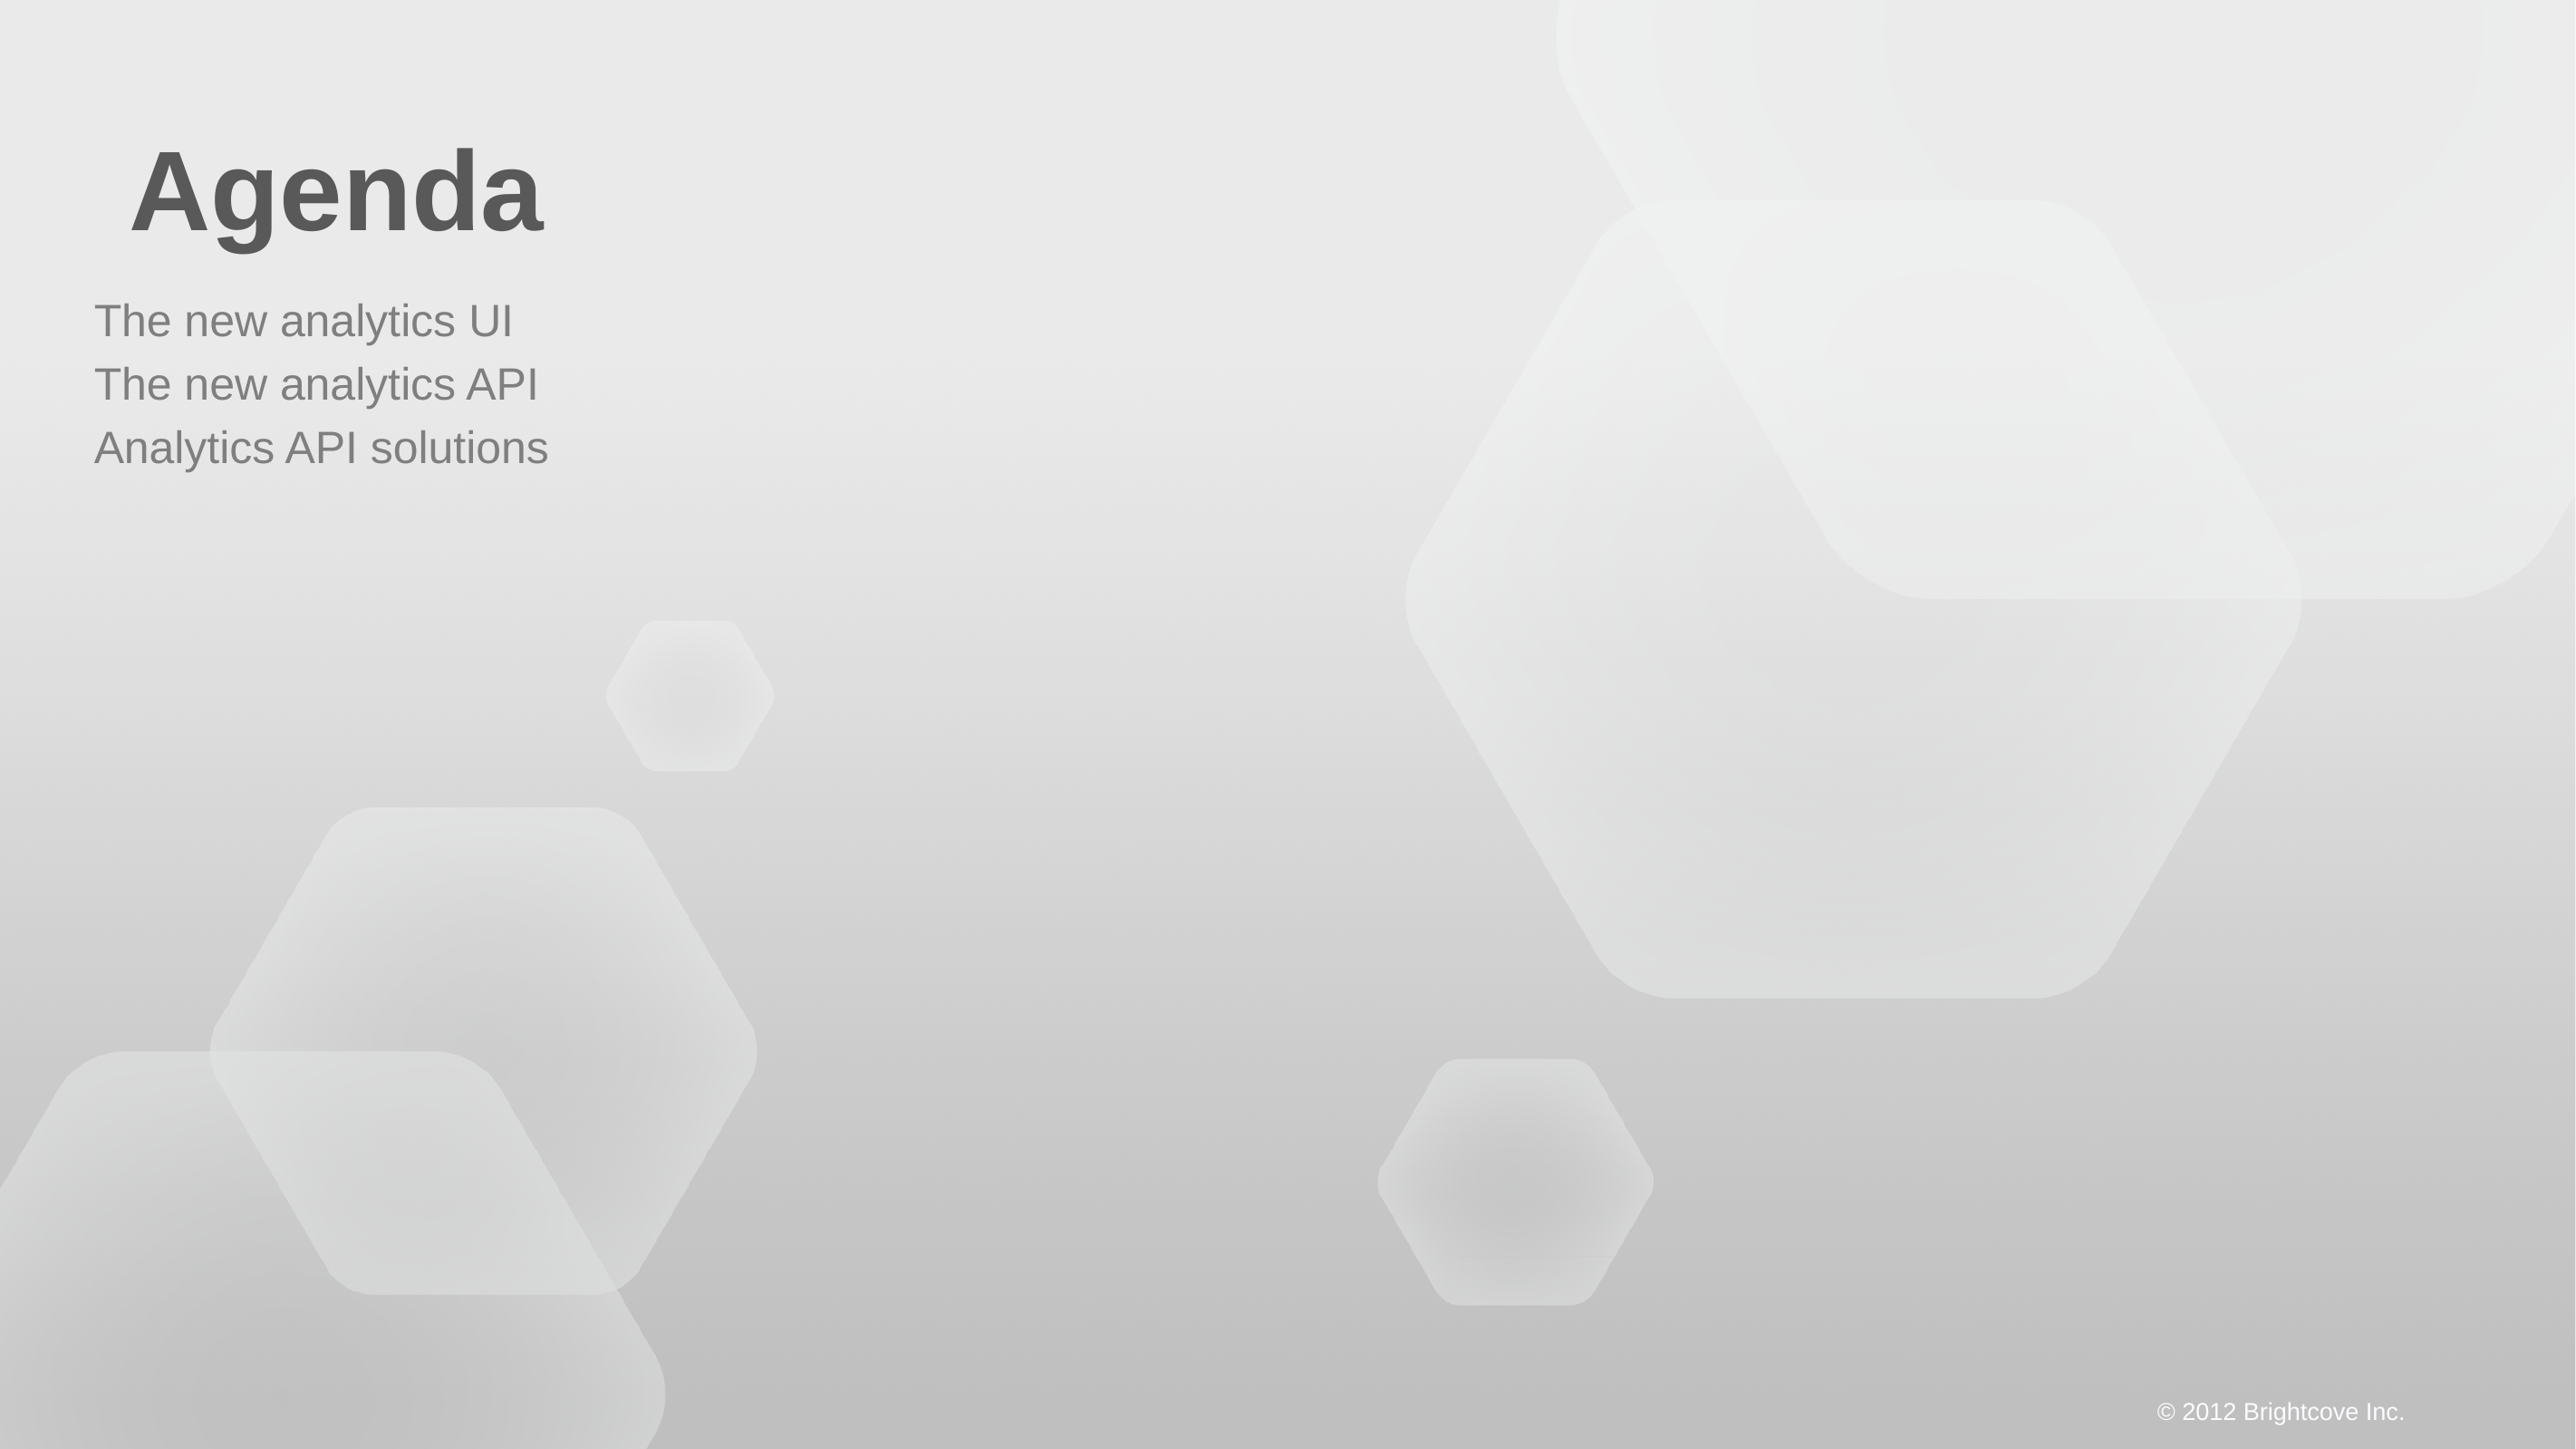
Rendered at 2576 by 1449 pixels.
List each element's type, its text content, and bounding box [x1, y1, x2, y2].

picture [0, 0, 2576, 1449]
title Agenda [115, 44, 2270, 260]
list The new analytics UI The new analytics API Analytics API solutions [80, 284, 2441, 1206]
